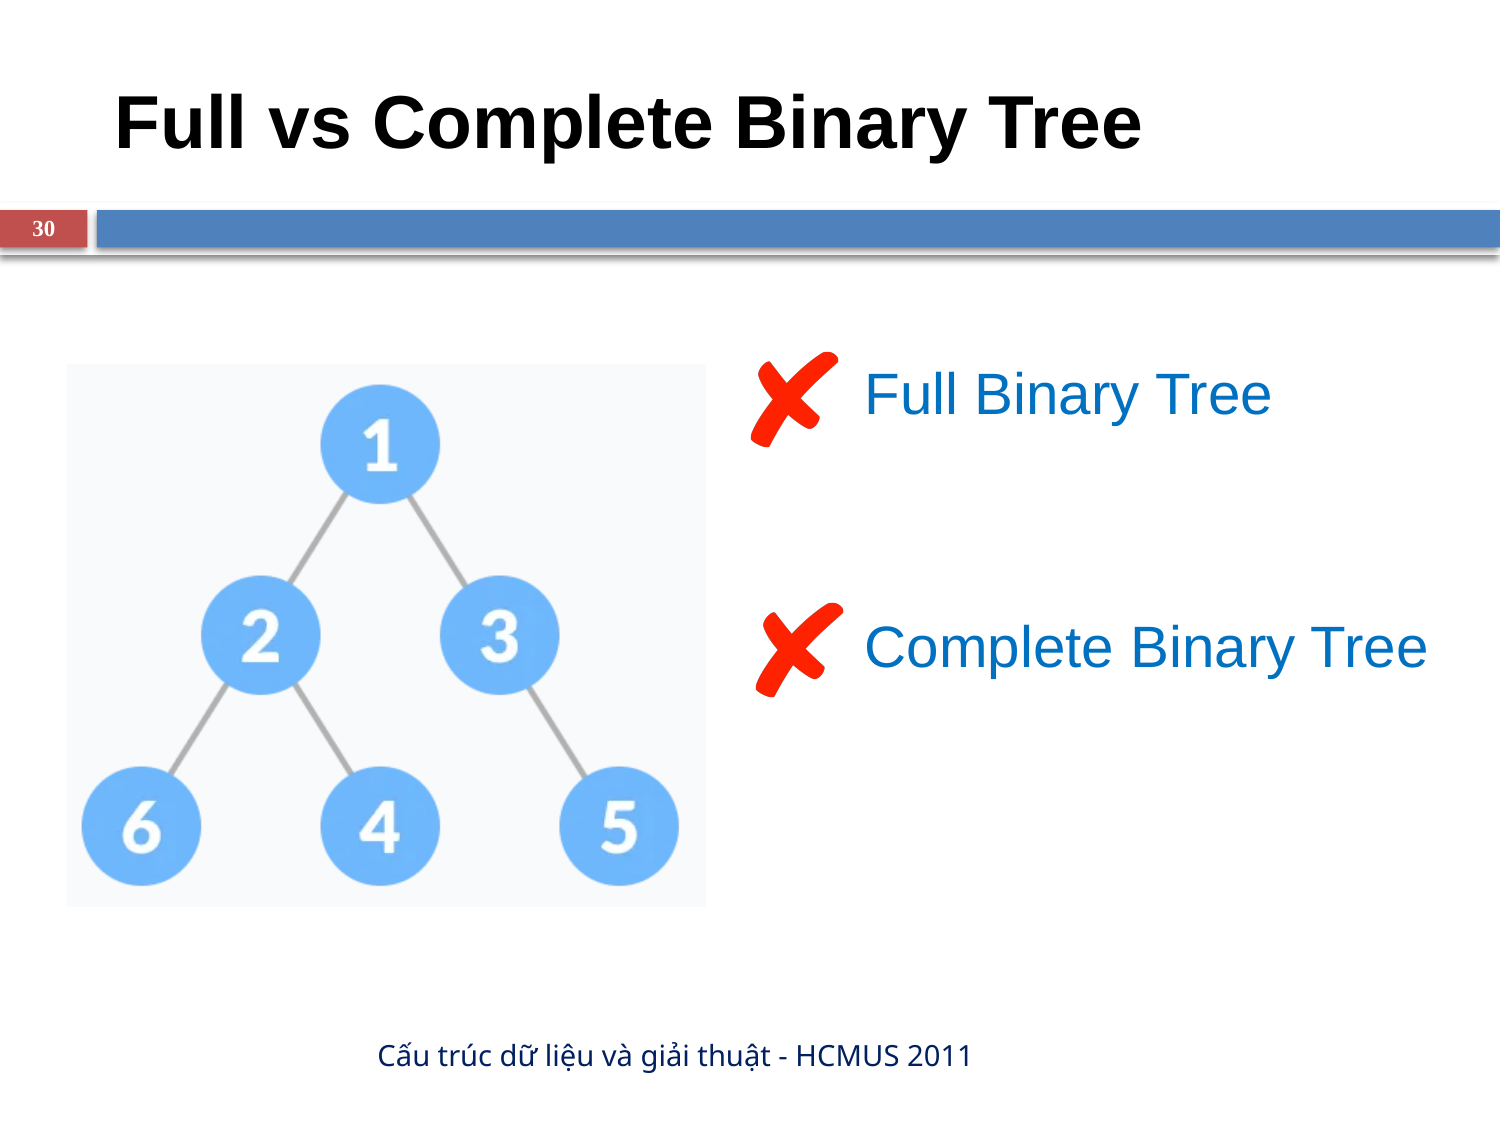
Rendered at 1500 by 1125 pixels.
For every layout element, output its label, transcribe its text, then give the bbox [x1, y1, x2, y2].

footer Cấu trúc dữ liệu và giải thuật - HCMUS 2011 [99, 1024, 990, 1085]
slide_number 30 [0, 208, 88, 249]
picture [67, 364, 706, 908]
picture [749, 599, 851, 701]
title Full vs Complete Binary Tree [99, 37, 1438, 200]
list Full Binary Tree Complete Binary Tree [849, 264, 1500, 1015]
picture [744, 349, 845, 451]
